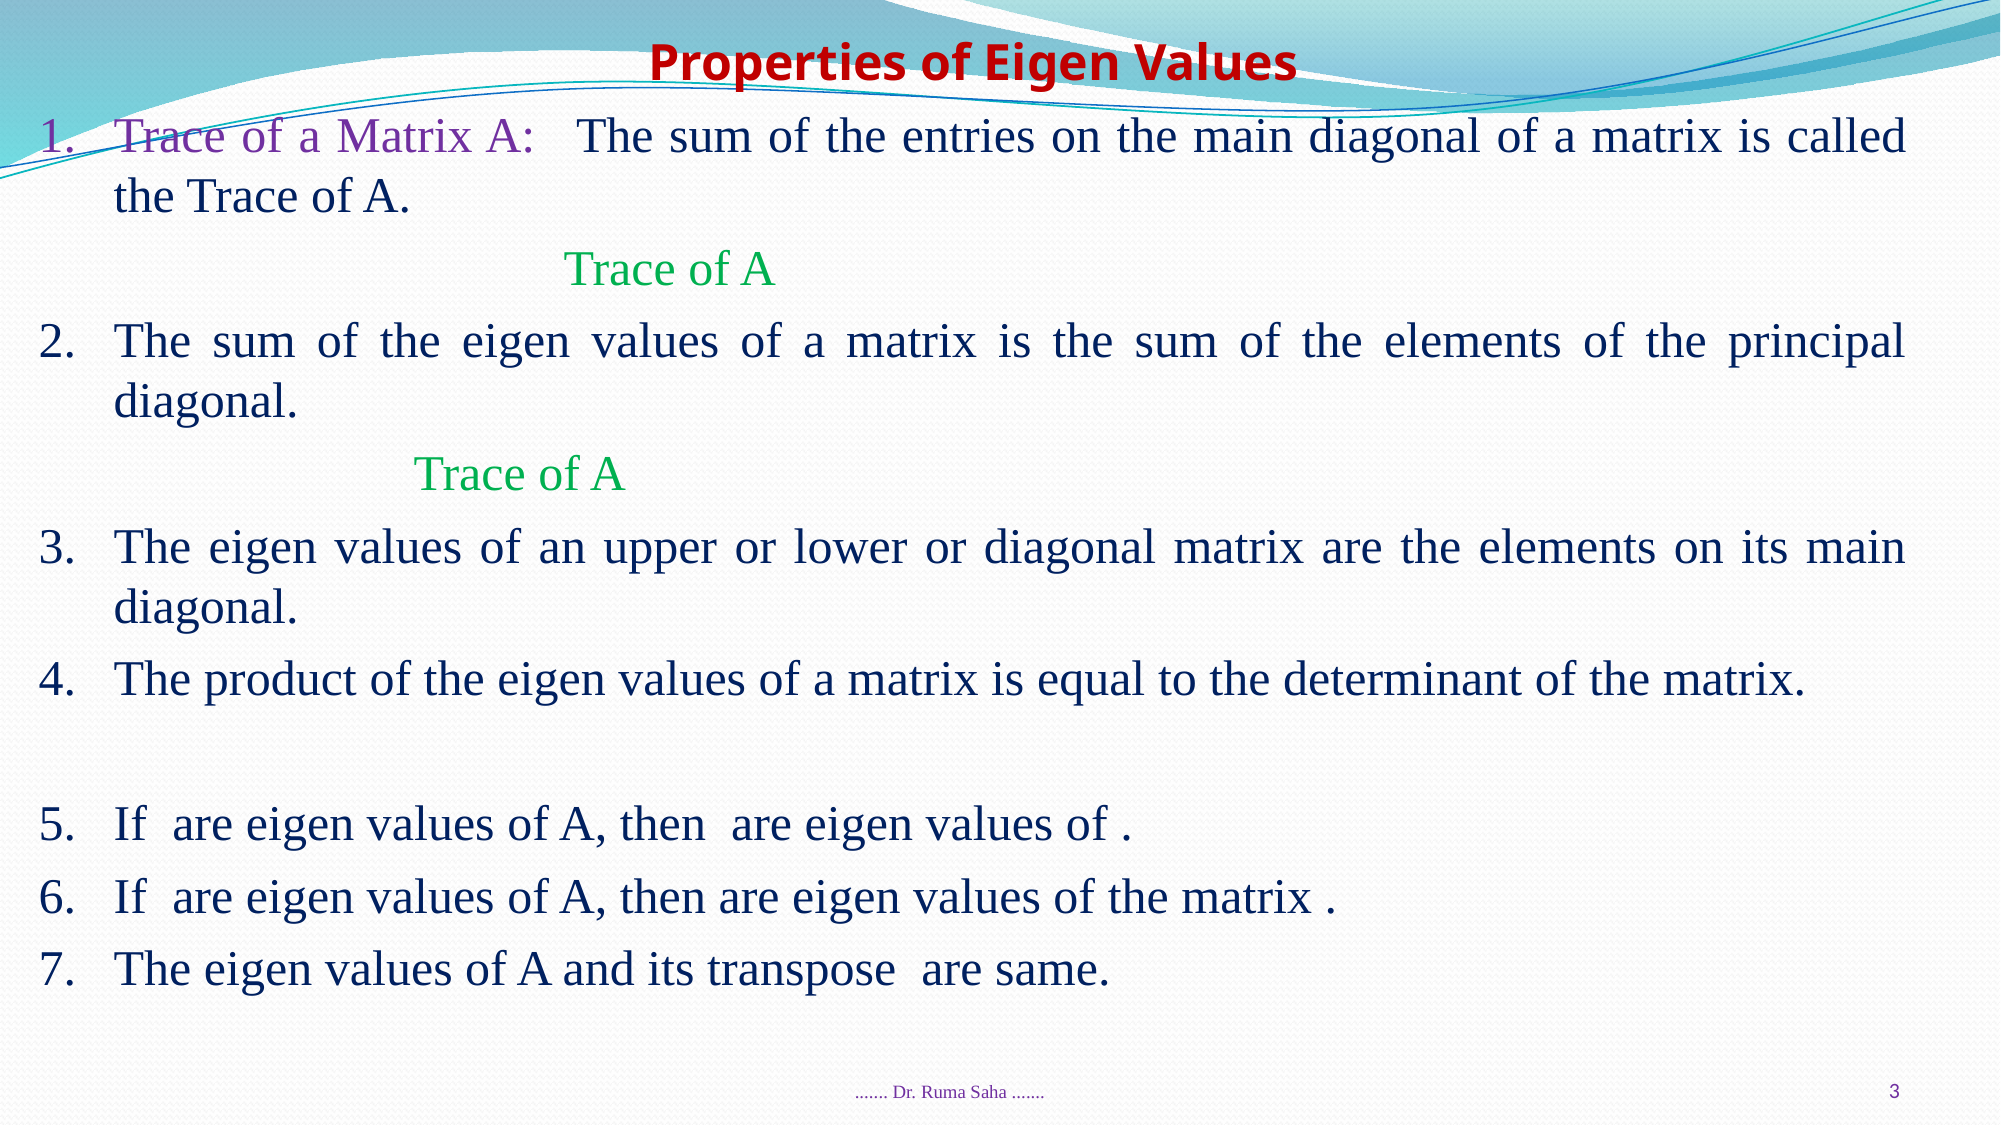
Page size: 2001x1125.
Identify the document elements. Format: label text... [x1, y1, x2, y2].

slide_number 3 [1733, 1042, 1900, 1103]
footer ....... Dr. Ruma Saha ....... [583, 1042, 1317, 1103]
